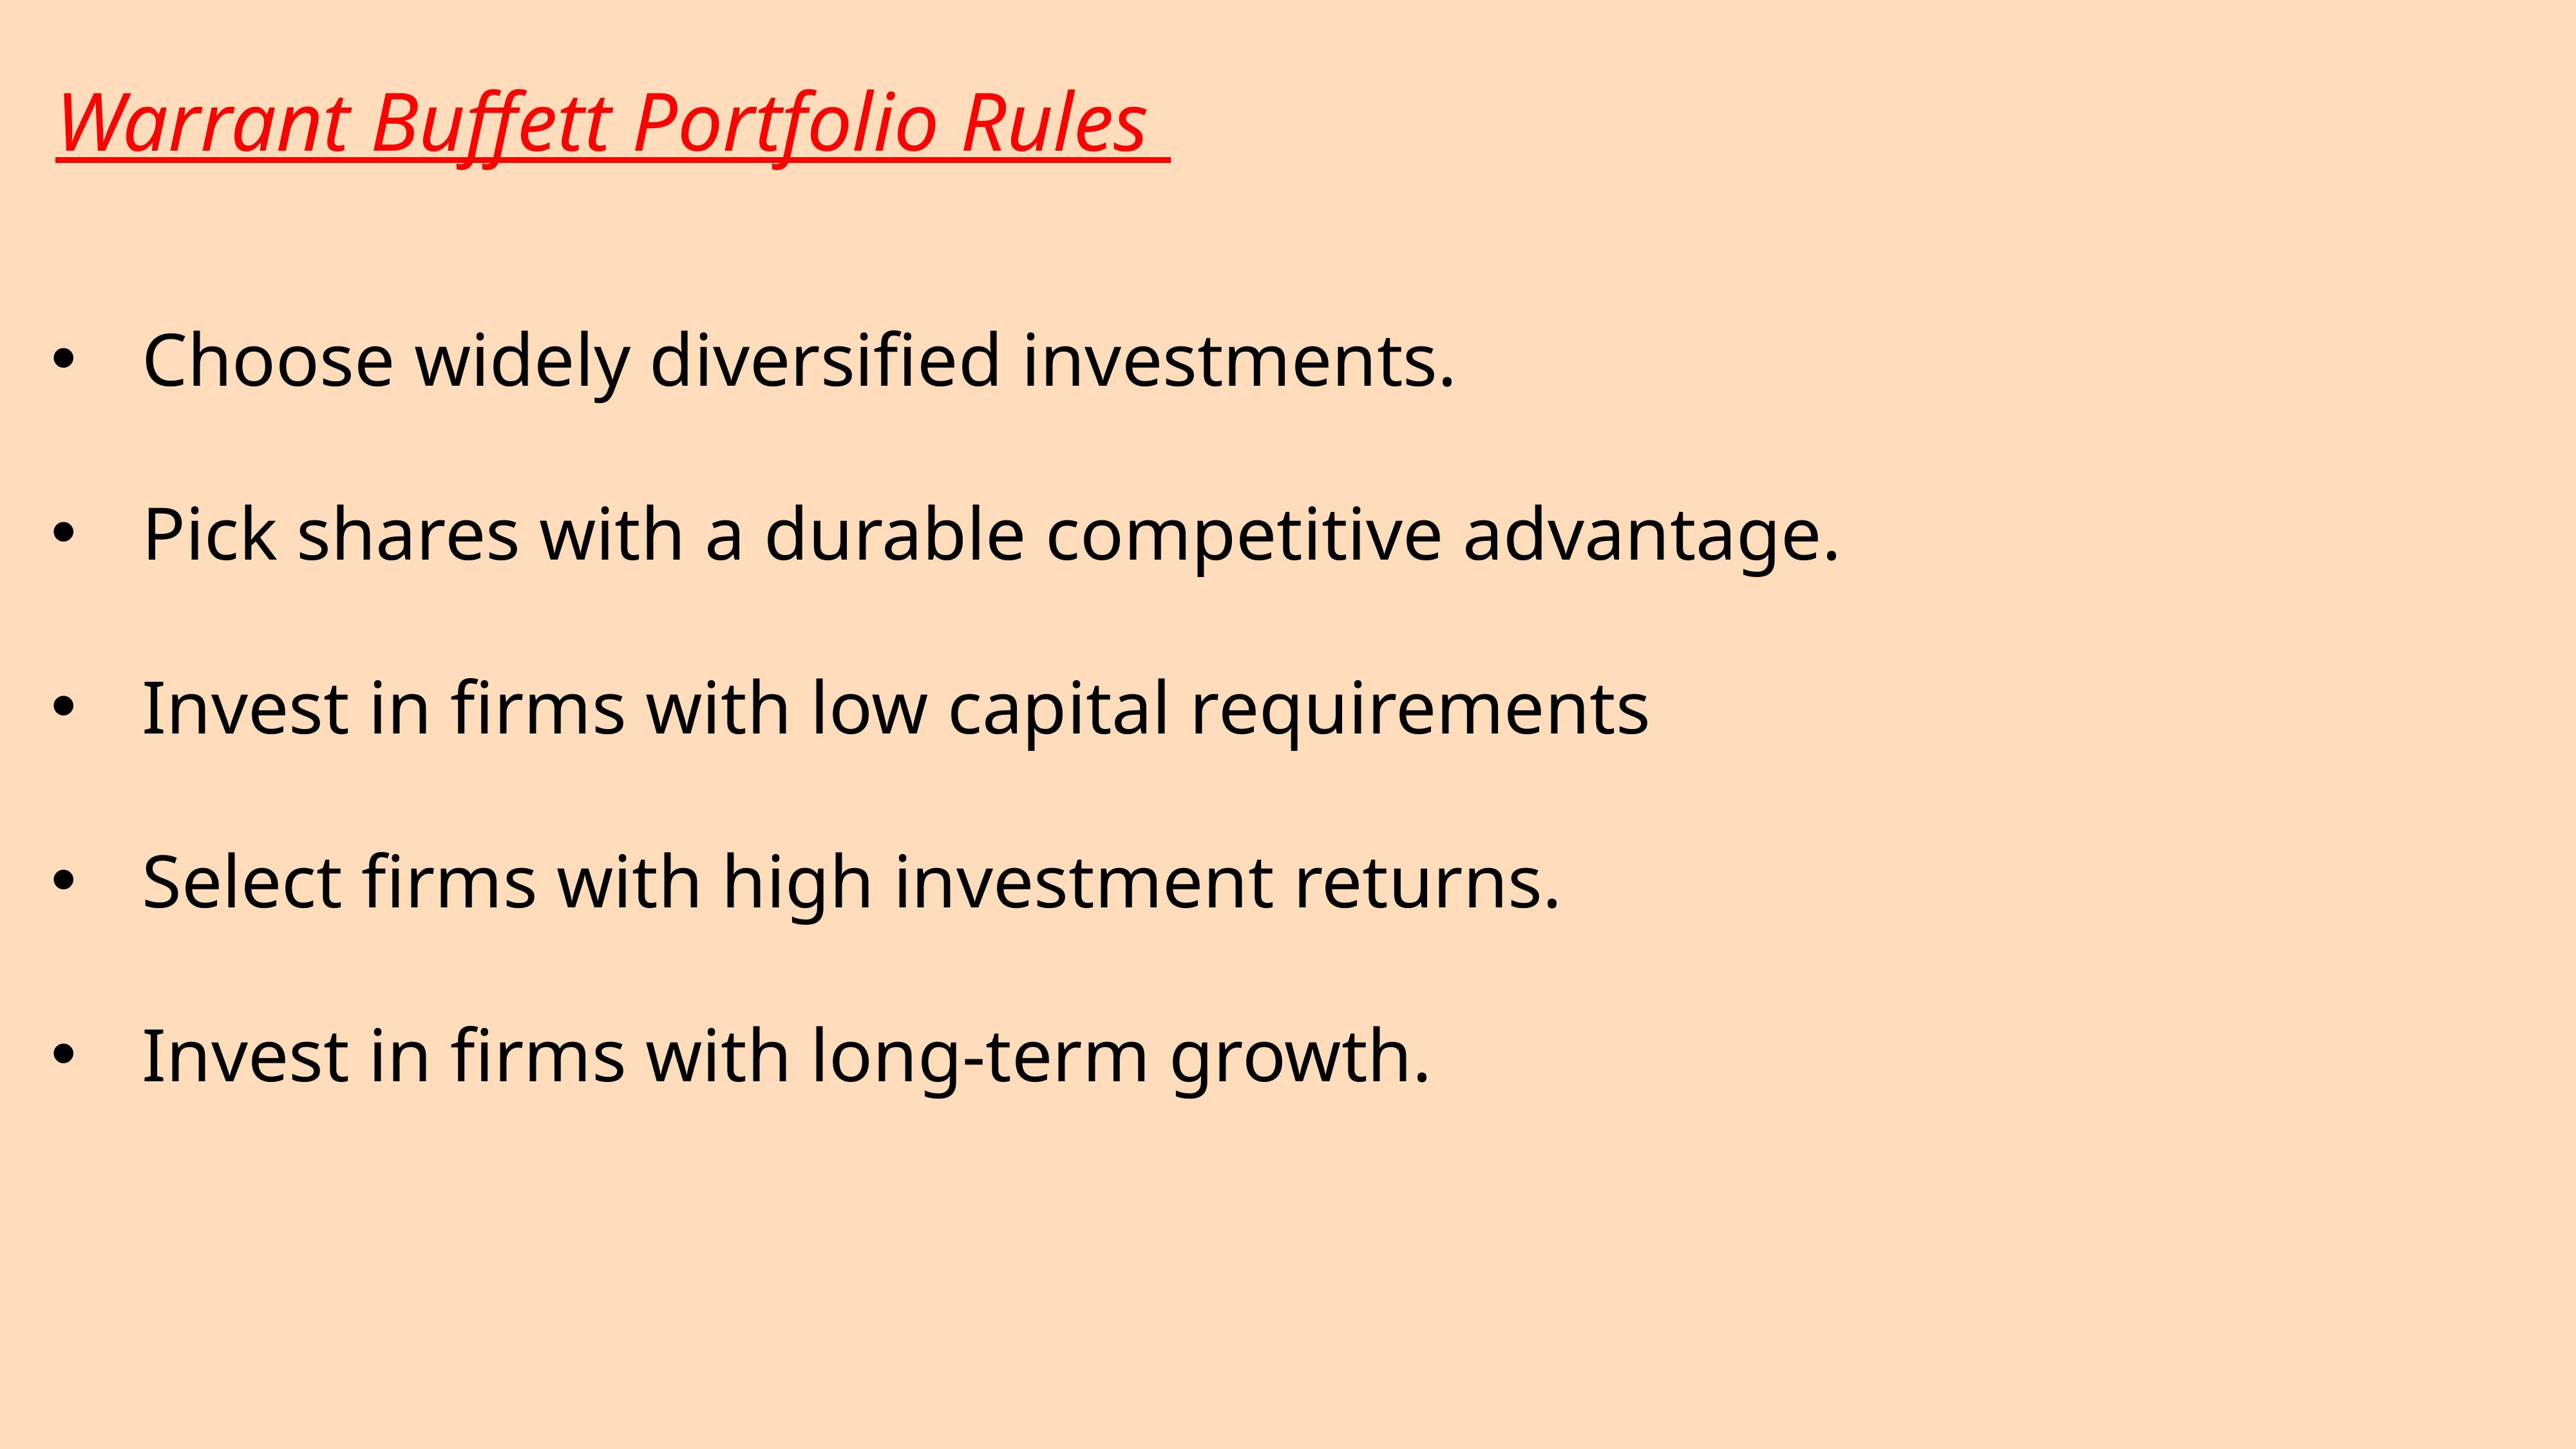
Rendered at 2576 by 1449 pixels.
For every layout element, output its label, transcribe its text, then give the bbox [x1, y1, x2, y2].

text_box Warrant Buffett Portfolio Rules [46, 66, 2259, 173]
text_box Choose widely diversified investments. Pick shares with a durable competitive advantage. Invest in firms with low capital requirements Select firms with high investment returns. Invest in firms with long-term growth. [46, 221, 2534, 1189]
